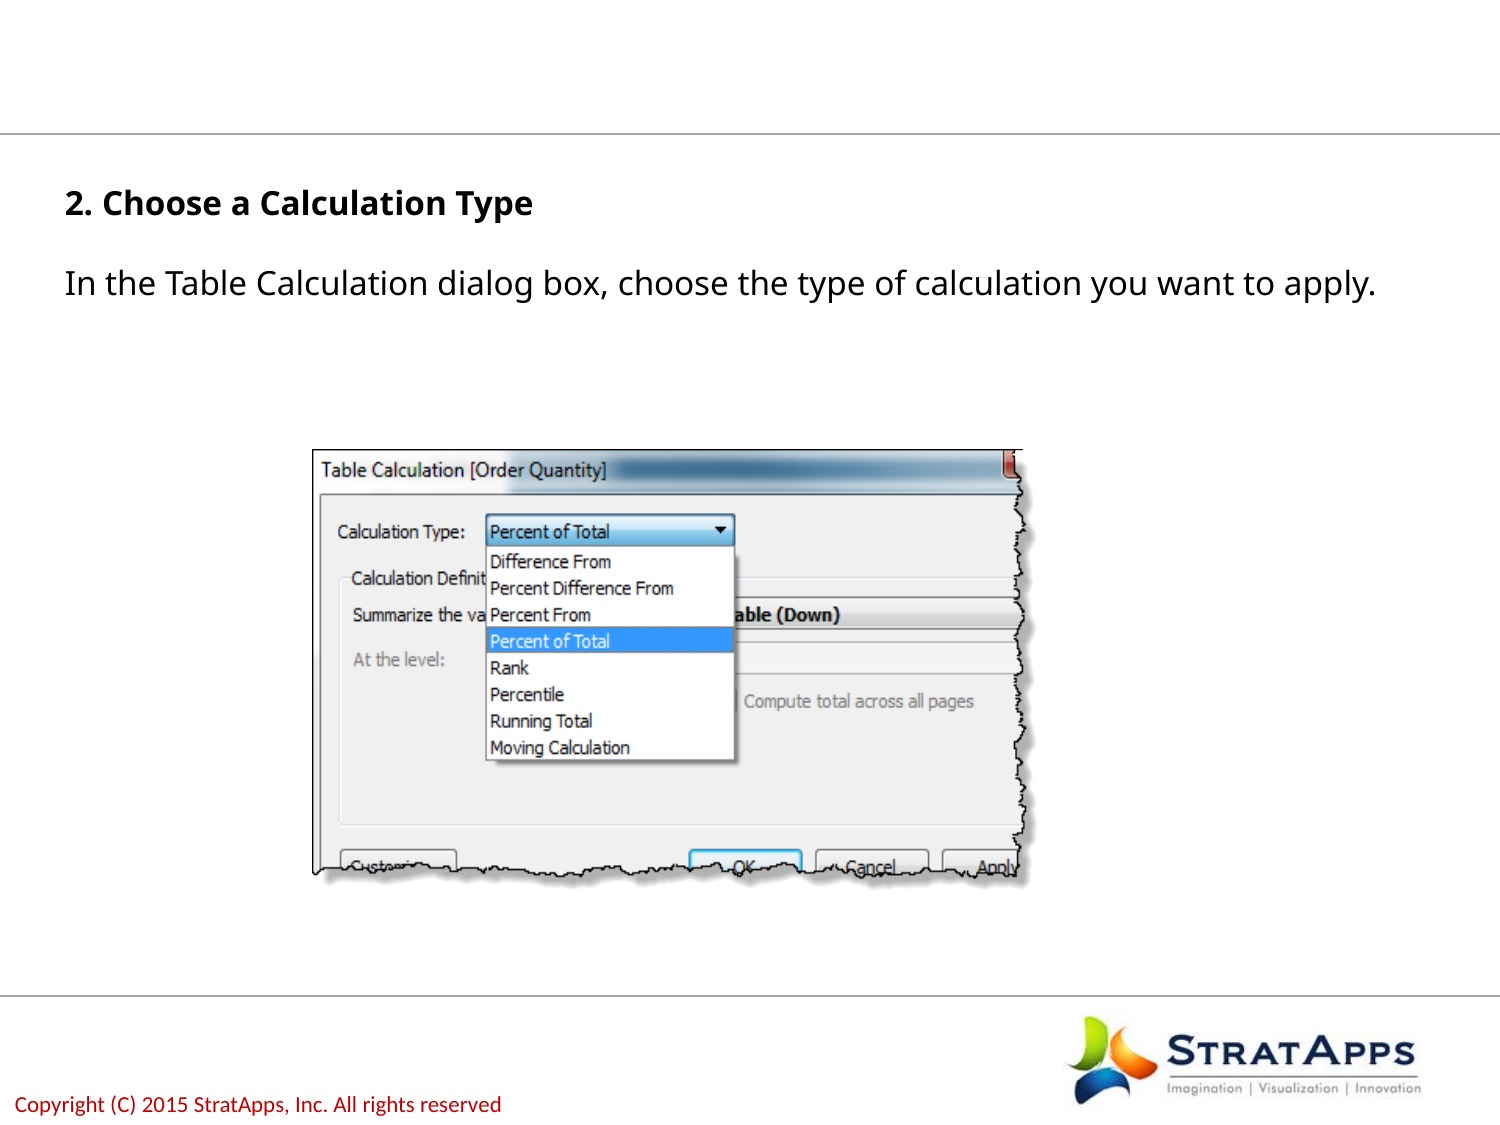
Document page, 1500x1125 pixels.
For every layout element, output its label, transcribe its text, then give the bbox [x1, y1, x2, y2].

picture [1062, 1012, 1425, 1125]
text_box 2. Choose a Calculation Type In the Table Calculation dialog box, choose the type of calculation you want to apply. [49, 174, 1400, 390]
picture [312, 449, 1051, 904]
